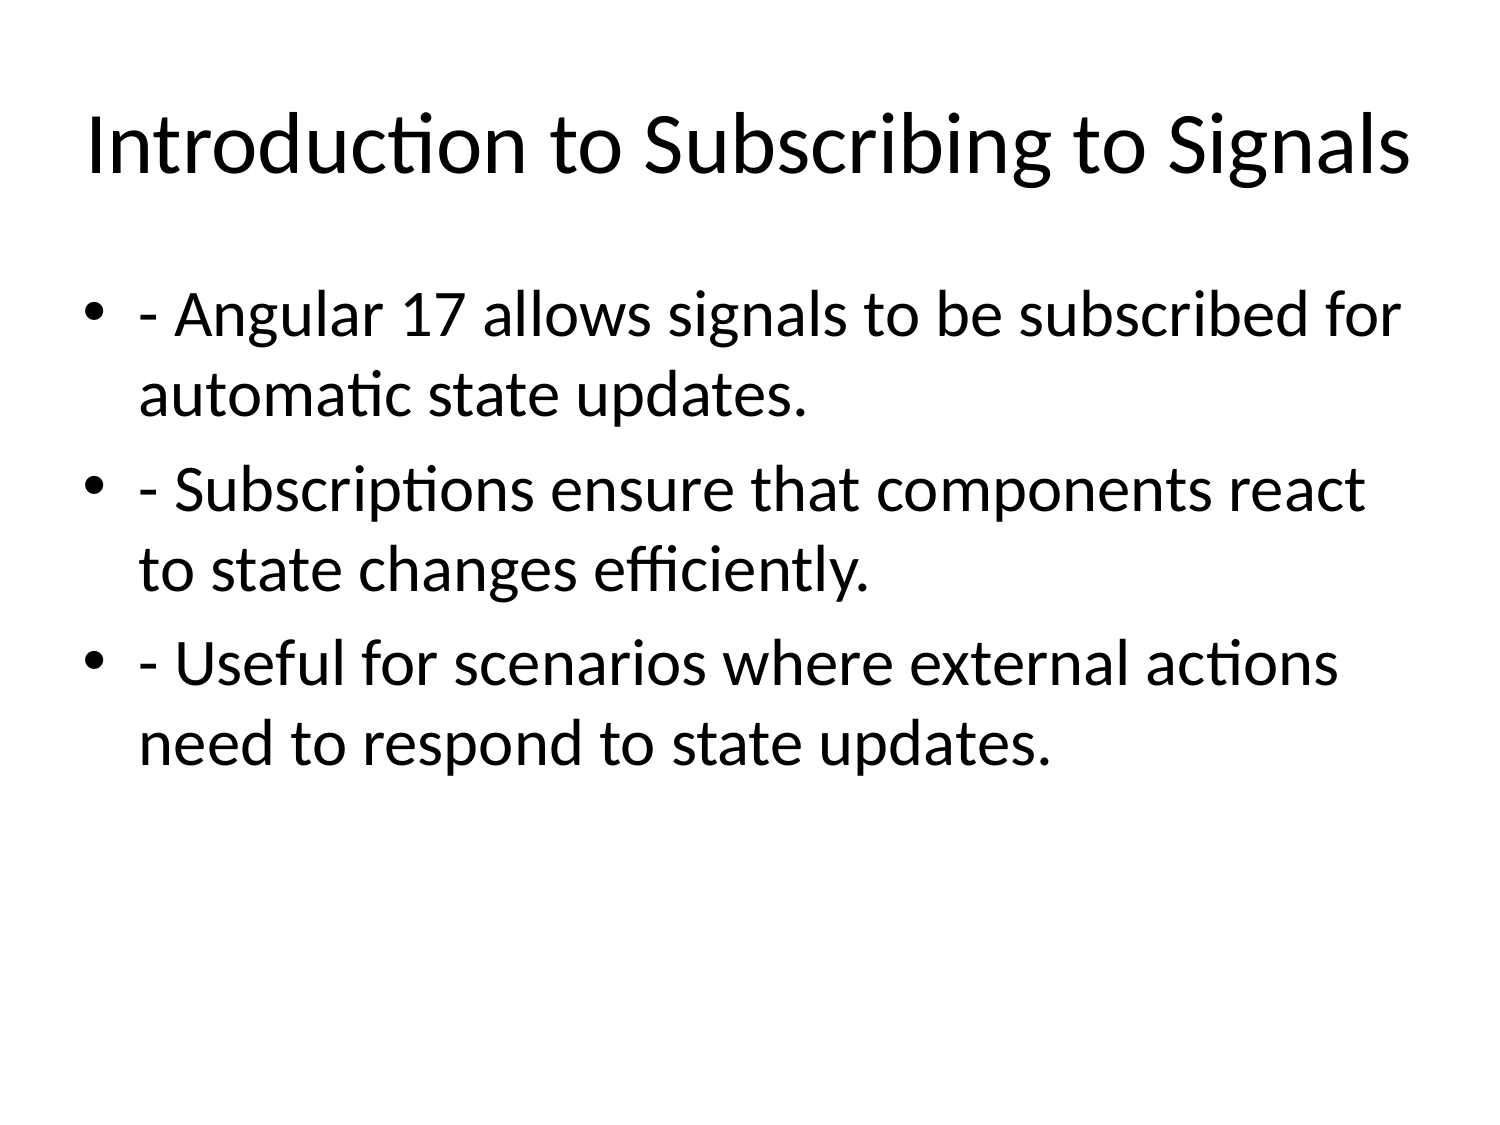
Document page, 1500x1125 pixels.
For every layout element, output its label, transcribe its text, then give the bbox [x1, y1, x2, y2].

title Introduction to Subscribing to Signals [74, 44, 1426, 234]
list - Angular 17 allows signals to be subscribed for automatic state updates. - Subscriptions ensure that components react to state changes efficiently. - Useful for scenarios where external actions need to respond to state updates. [74, 261, 1426, 1006]
